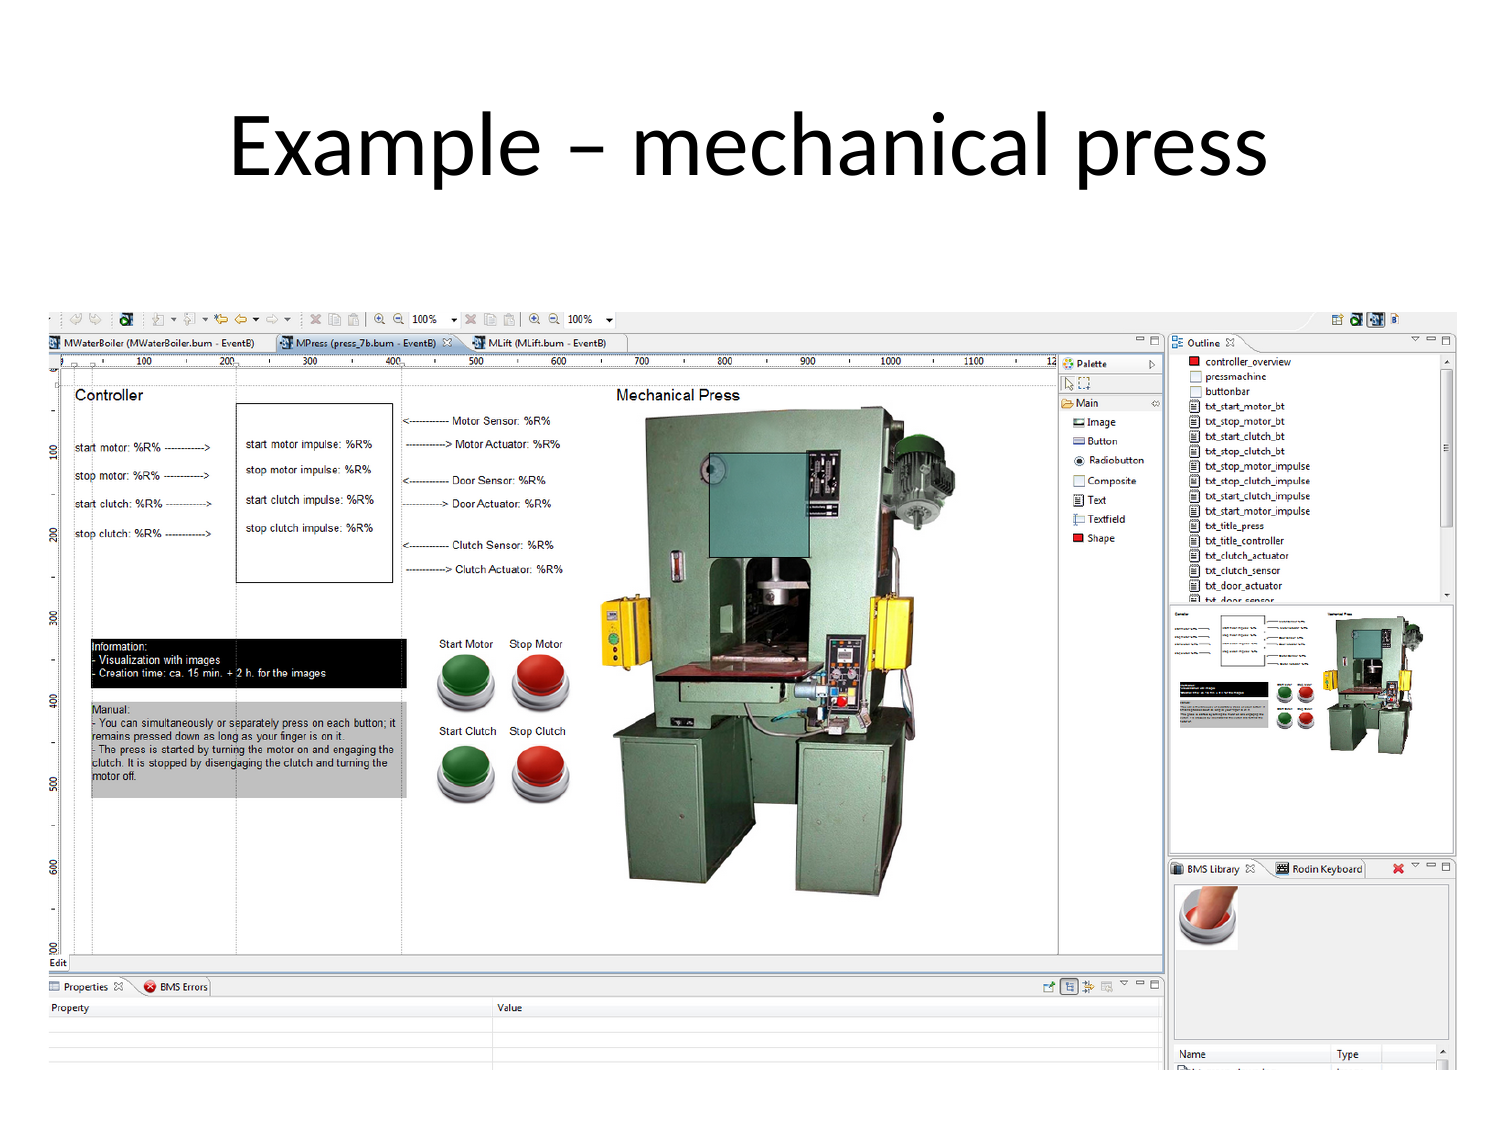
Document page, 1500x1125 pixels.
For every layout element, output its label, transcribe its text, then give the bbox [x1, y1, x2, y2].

title Example – mechanical press [75, 45, 1425, 233]
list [48, 312, 1457, 1071]
